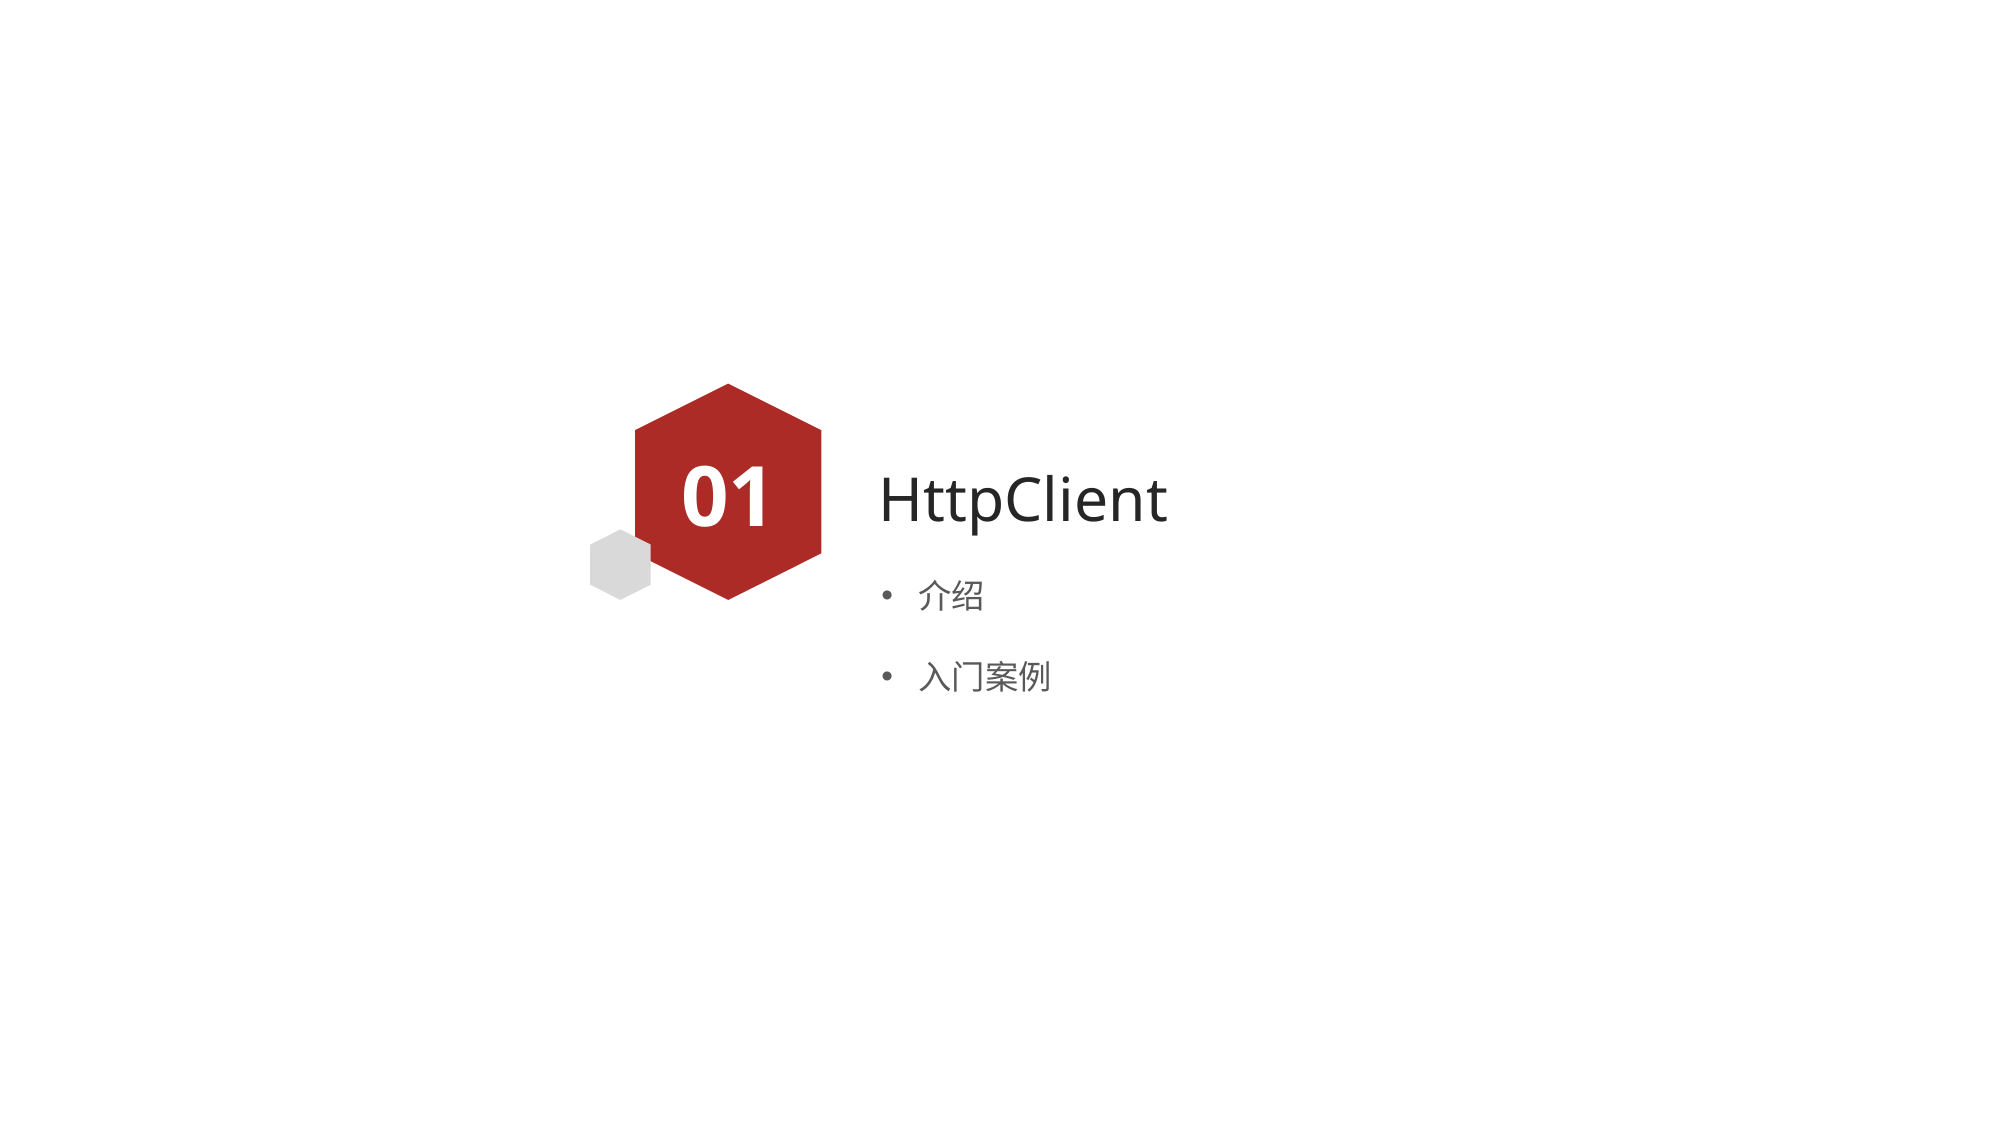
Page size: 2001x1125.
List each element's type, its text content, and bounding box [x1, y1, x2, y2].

list 介绍 入门案例 [866, 548, 1764, 876]
title HttpClient [863, 454, 1534, 545]
list 01 [636, 404, 822, 594]
